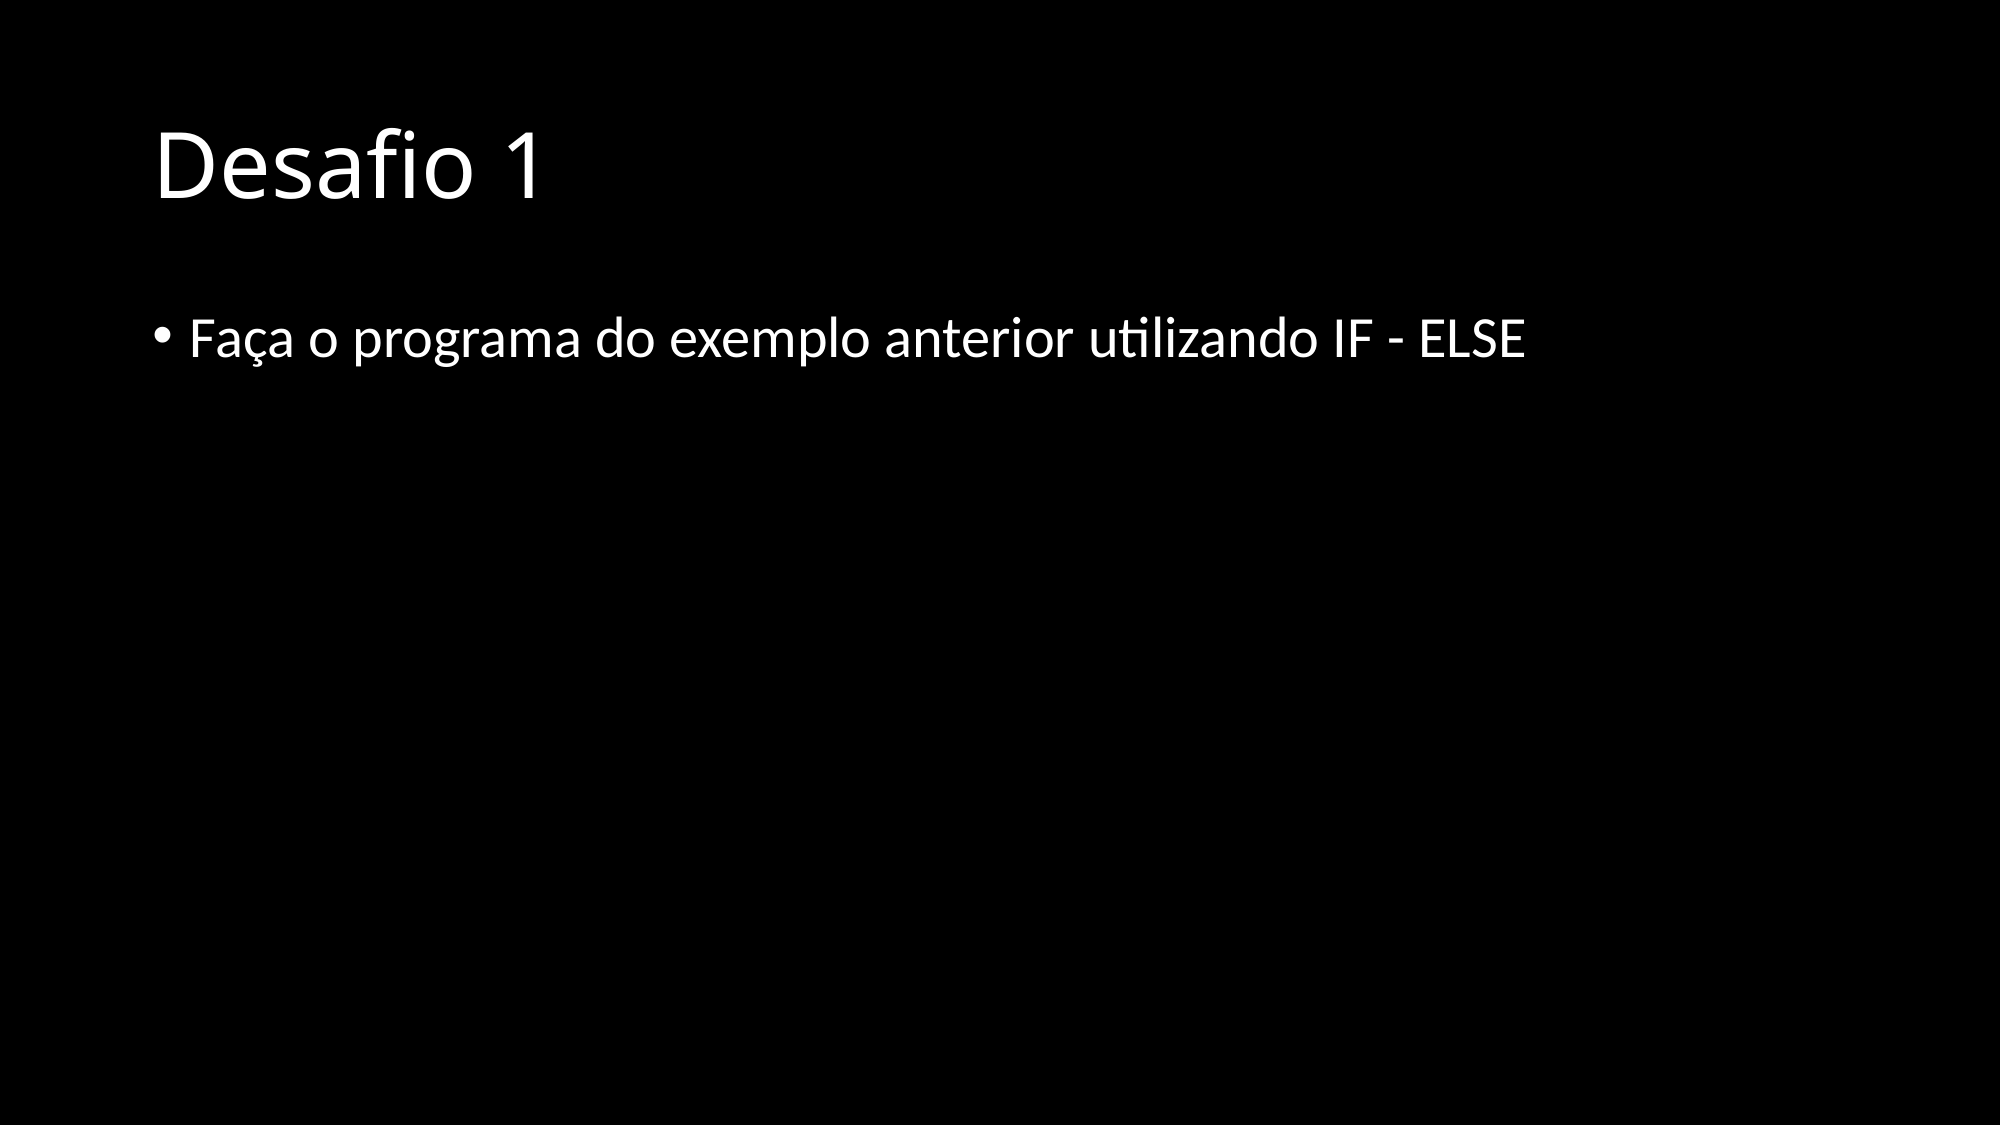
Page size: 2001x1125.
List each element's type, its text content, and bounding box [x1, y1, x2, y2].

list Faça o programa do exemplo anterior utilizando IF - ELSE [137, 299, 1863, 1014]
title Desafio 1 [137, 59, 1863, 278]
